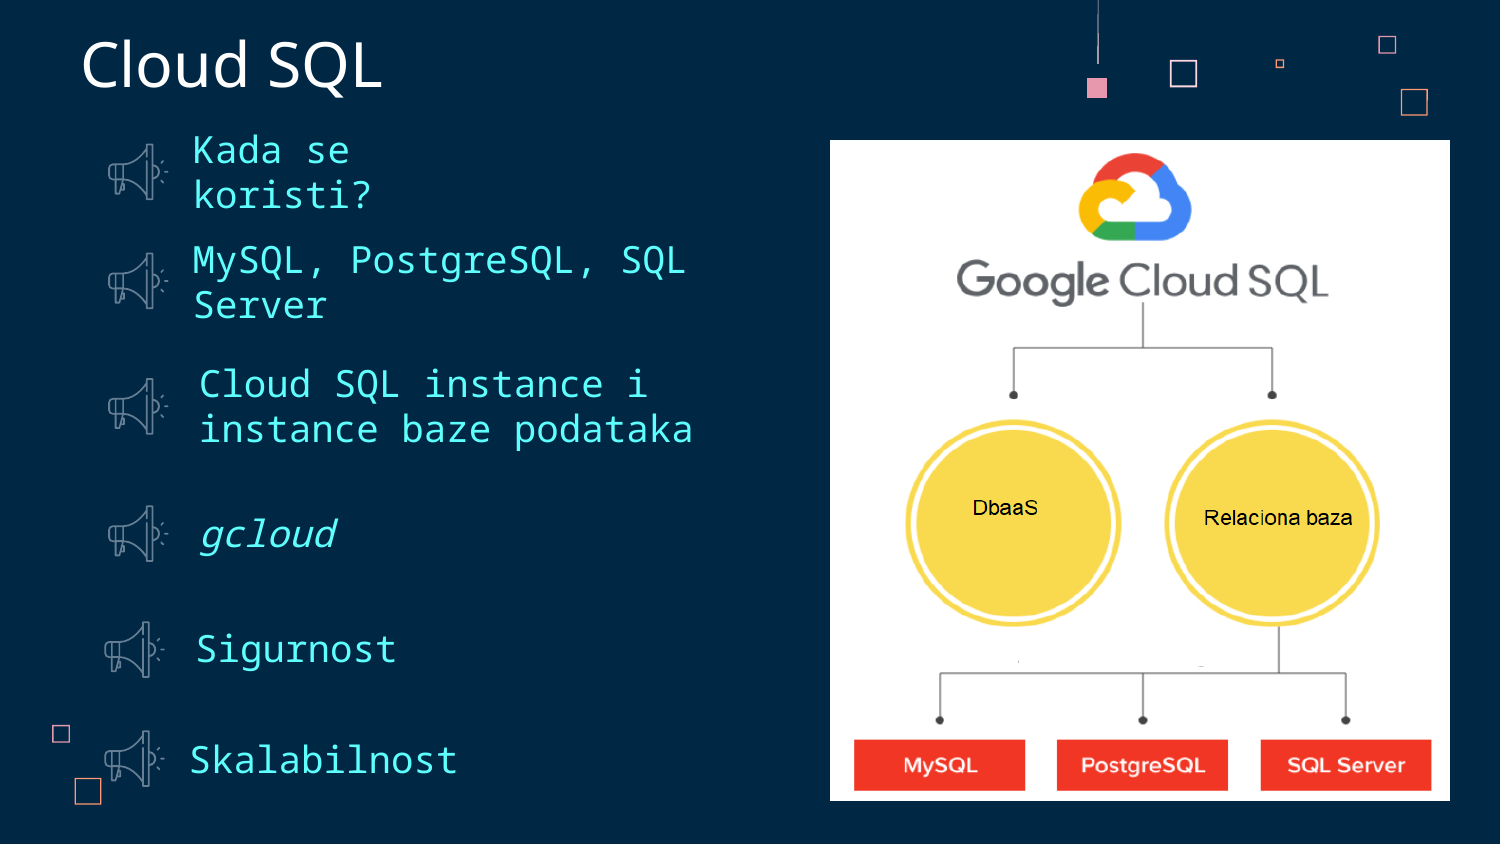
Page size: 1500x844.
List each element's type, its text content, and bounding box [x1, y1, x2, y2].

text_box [107, 143, 169, 201]
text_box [107, 377, 169, 435]
text_box MySQL, PostgreSQL, SQL Server [177, 234, 750, 328]
text_box gcloud [183, 486, 757, 580]
text_box Kada se koristi? [177, 124, 506, 218]
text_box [107, 252, 169, 310]
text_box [107, 505, 169, 563]
title Cloud SQL [65, 19, 1075, 115]
text_box Sigurnost [180, 601, 753, 695]
text_box Cloud SQL instance i instance baze podataka [183, 358, 757, 452]
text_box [104, 621, 166, 679]
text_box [104, 730, 166, 788]
picture [830, 140, 1451, 801]
text_box Skalabilnost [173, 712, 747, 806]
